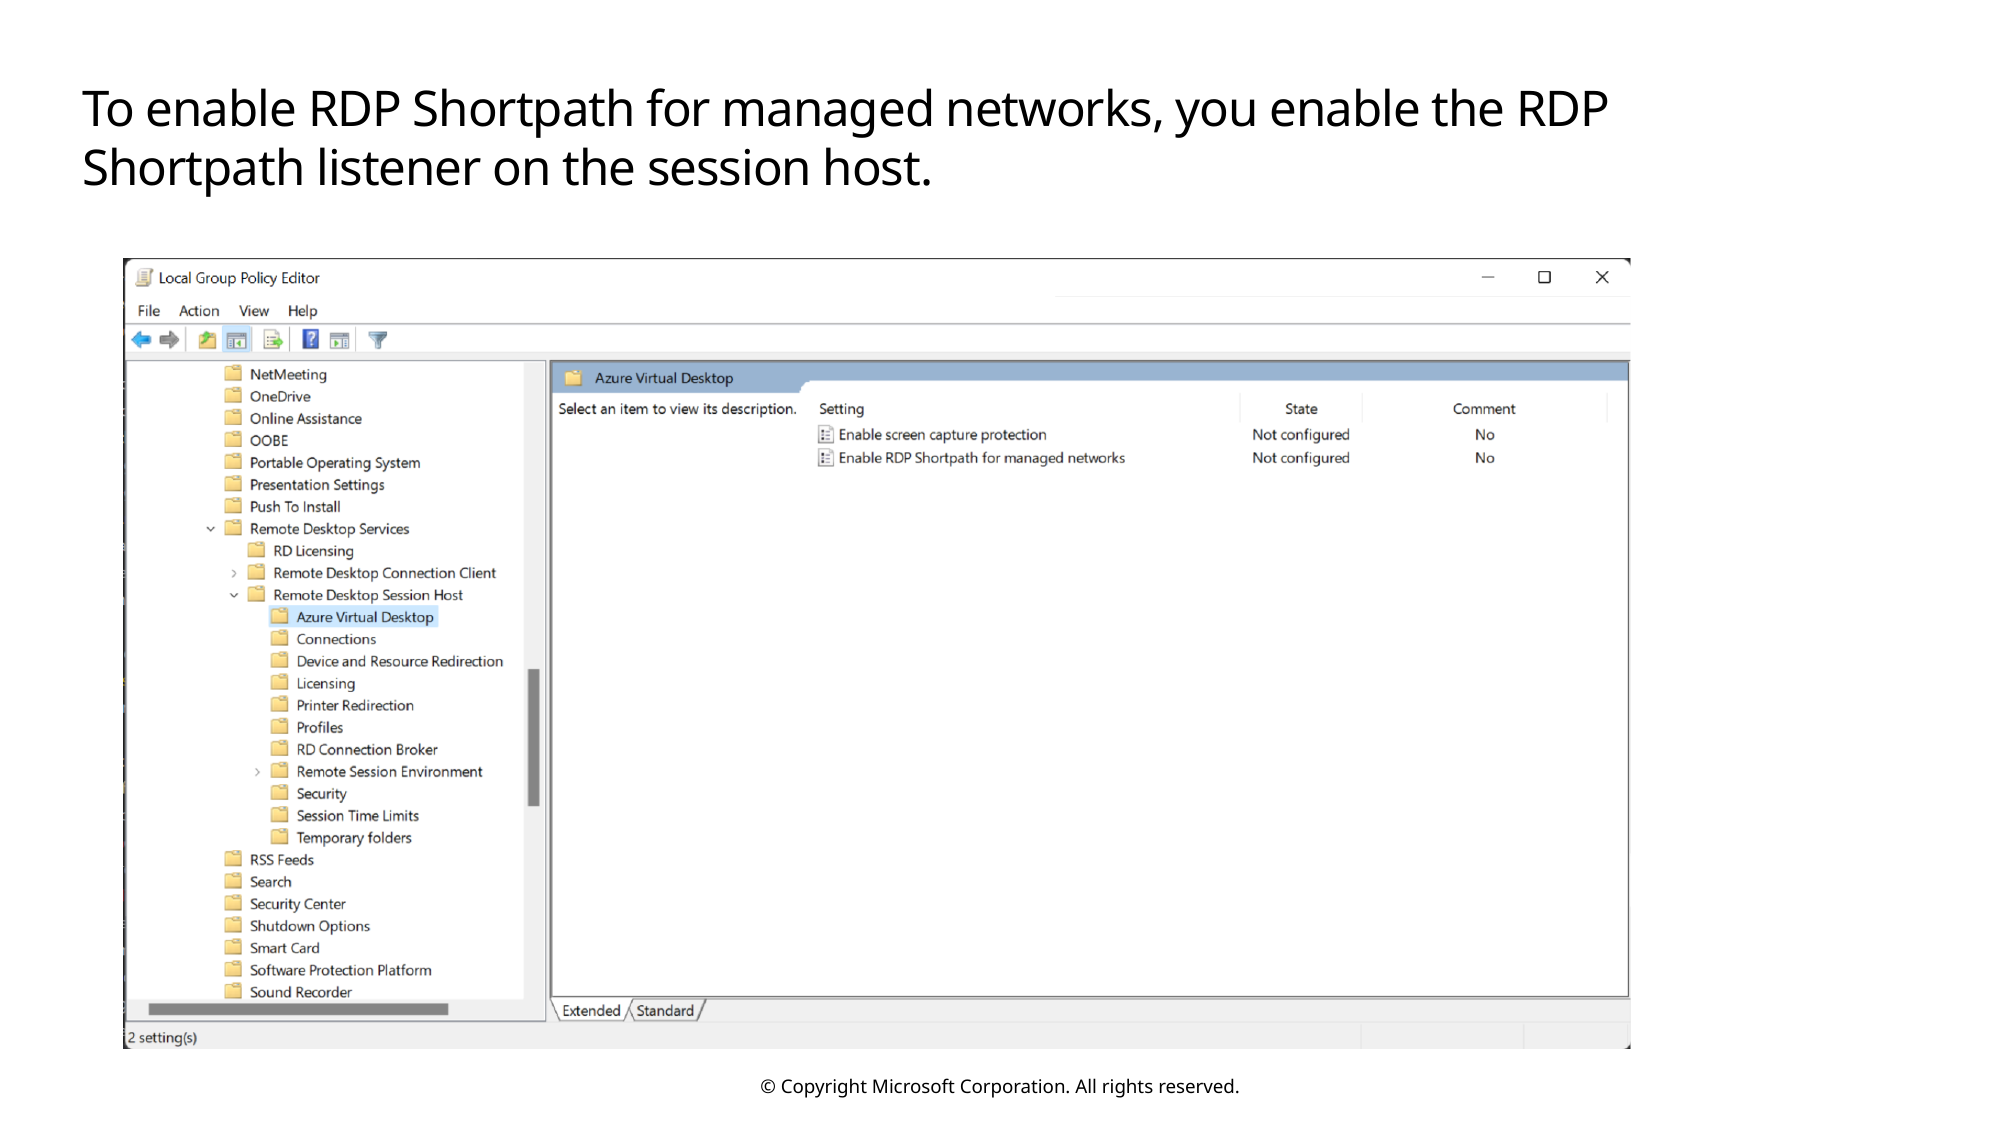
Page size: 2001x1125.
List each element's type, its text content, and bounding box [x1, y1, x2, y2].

picture [117, 246, 1641, 1061]
list To enable RDP Shortpath for managed networks, you enable the RDP Shortpath listener on the session host. [82, 62, 1799, 215]
